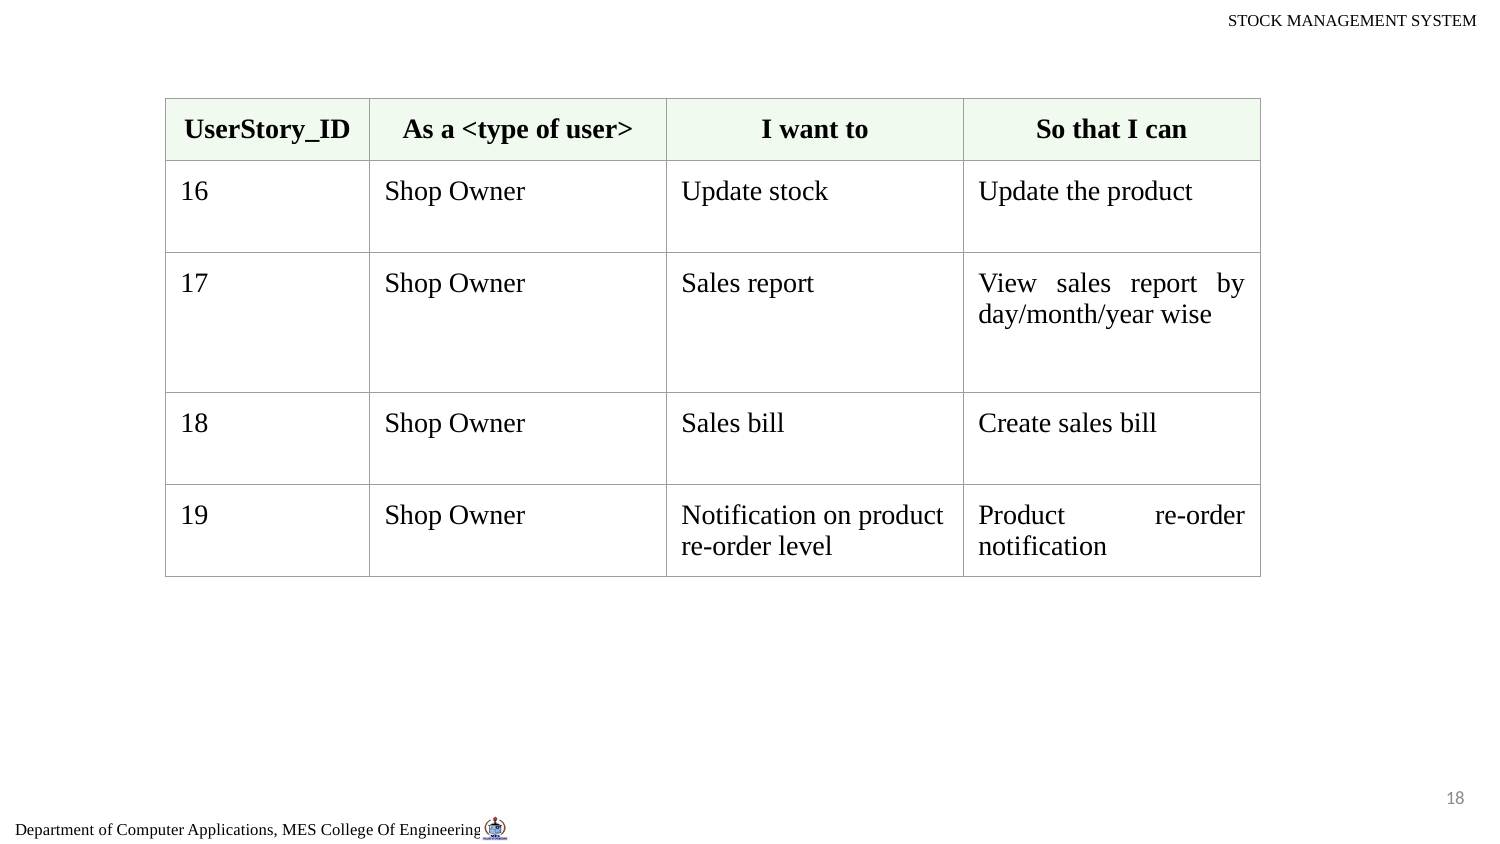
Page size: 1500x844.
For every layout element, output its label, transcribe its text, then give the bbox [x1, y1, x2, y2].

table_cell Shop Owner [370, 485, 666, 576]
text_box STOCK MANAGEMENT SYSTEM [1007, 0, 1500, 40]
table_cell Shop Owner [370, 393, 666, 484]
table_cell 18 [166, 393, 369, 484]
table_cell 16 [166, 161, 369, 252]
table_header So that I can [964, 99, 1260, 160]
picture [480, 815, 510, 841]
slide_number 18 [1389, 764, 1480, 830]
table_cell 17 [166, 253, 369, 392]
table_cell Update stock [667, 161, 963, 252]
table_header As a <type of user> [370, 99, 666, 160]
table_cell Sales report [667, 253, 963, 392]
table_cell Product re-order notification [964, 485, 1260, 576]
table_header I want to [667, 99, 963, 160]
table_cell Sales bill [667, 393, 963, 484]
table_cell Shop Owner [370, 253, 666, 392]
table_cell Notification on product re-order level [667, 485, 963, 576]
table_cell Shop Owner [370, 161, 666, 252]
table_cell 19 [166, 485, 369, 576]
table_cell View sales report by day/month/year wise [964, 253, 1260, 392]
table_cell Create sales bill [964, 393, 1260, 484]
text_box Department of Computer Applications, MES College Of Engineering [0, 803, 800, 844]
table_cell Update the product [964, 161, 1260, 252]
table_header UserStory_ID [166, 99, 369, 160]
